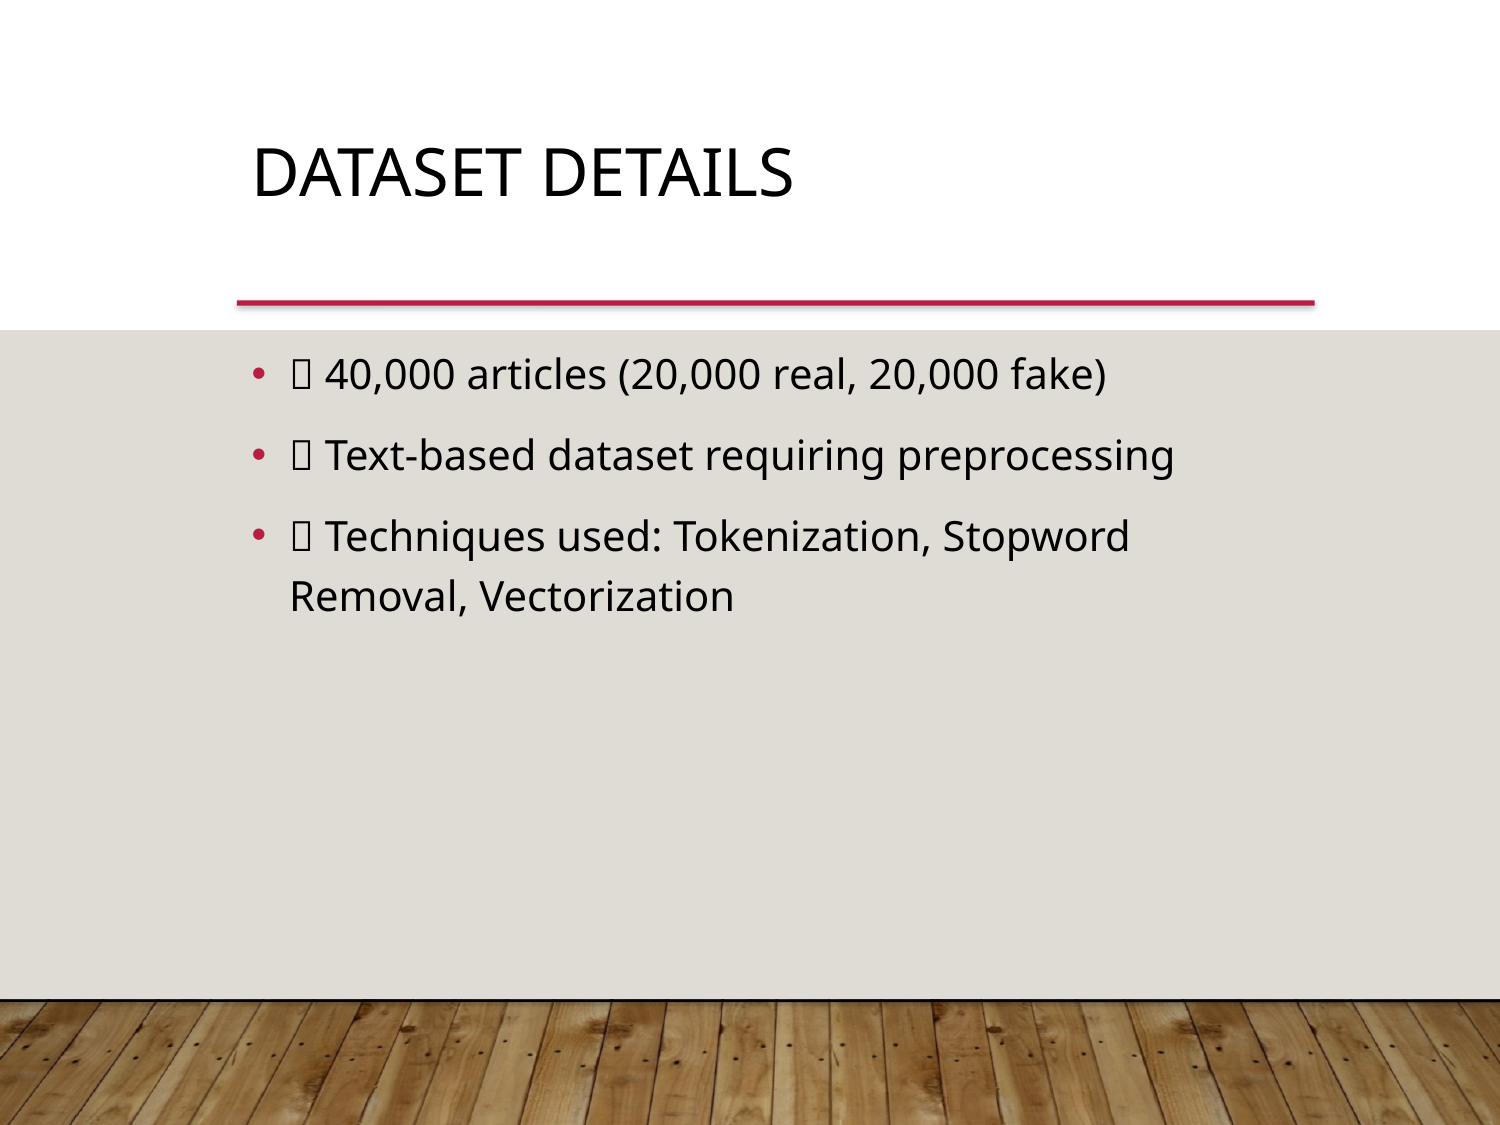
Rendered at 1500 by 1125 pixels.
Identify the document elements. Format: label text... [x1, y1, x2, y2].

text_box 📌 40,000 articles (20,000 real, 20,000 fake) 📌 Text-based dataset requiring preprocessing 📌 Techniques used: Tokenization, Stopword Removal, Vectorization [236, 330, 1315, 897]
picture [0, 1002, 1500, 1125]
text_box Dataset Details [236, 131, 1315, 304]
